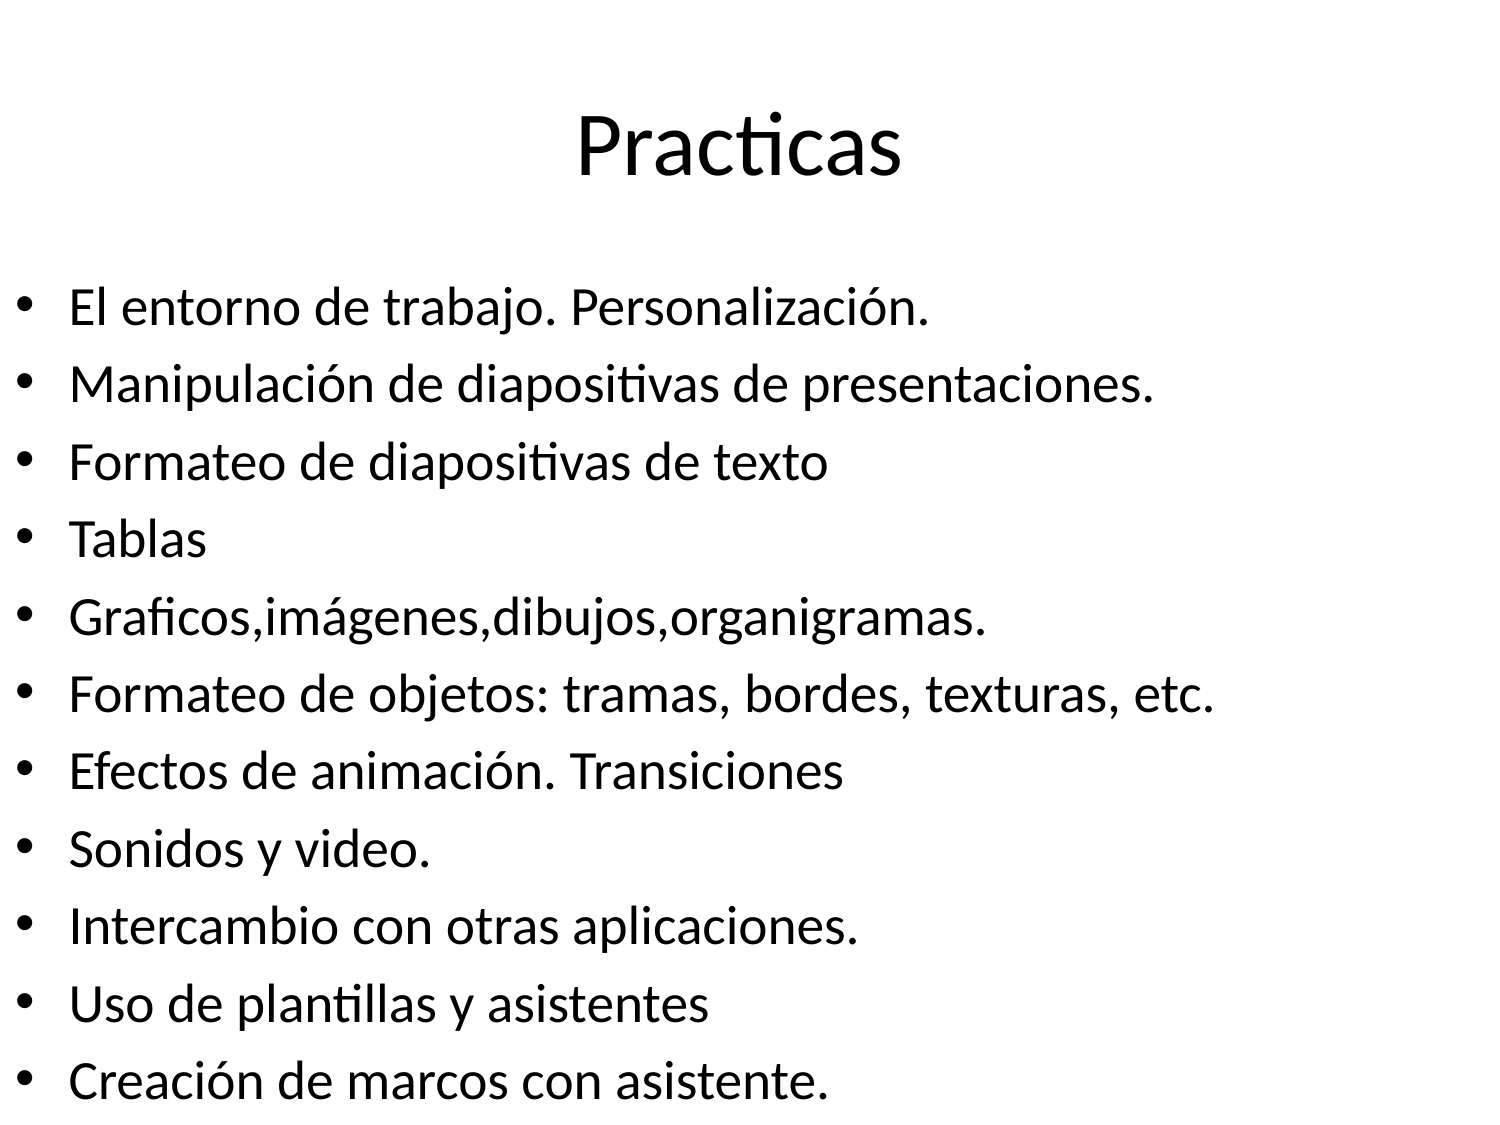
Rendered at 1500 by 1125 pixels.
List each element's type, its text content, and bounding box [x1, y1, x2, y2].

title Practicas [75, 45, 1425, 233]
list El entorno de trabajo. Personalización. Manipulación de diapositivas de presentaciones. Formateo de diapositivas de texto Tablas Graficos,imágenes,dibujos,organigramas. Formateo de objetos: tramas, bordes, texturas, etc. Efectos de animación. Transiciones Sonidos y video. Intercambio con otras aplicaciones. Uso de plantillas y asistentes Creación de marcos con asistente. [0, 262, 1500, 1125]
